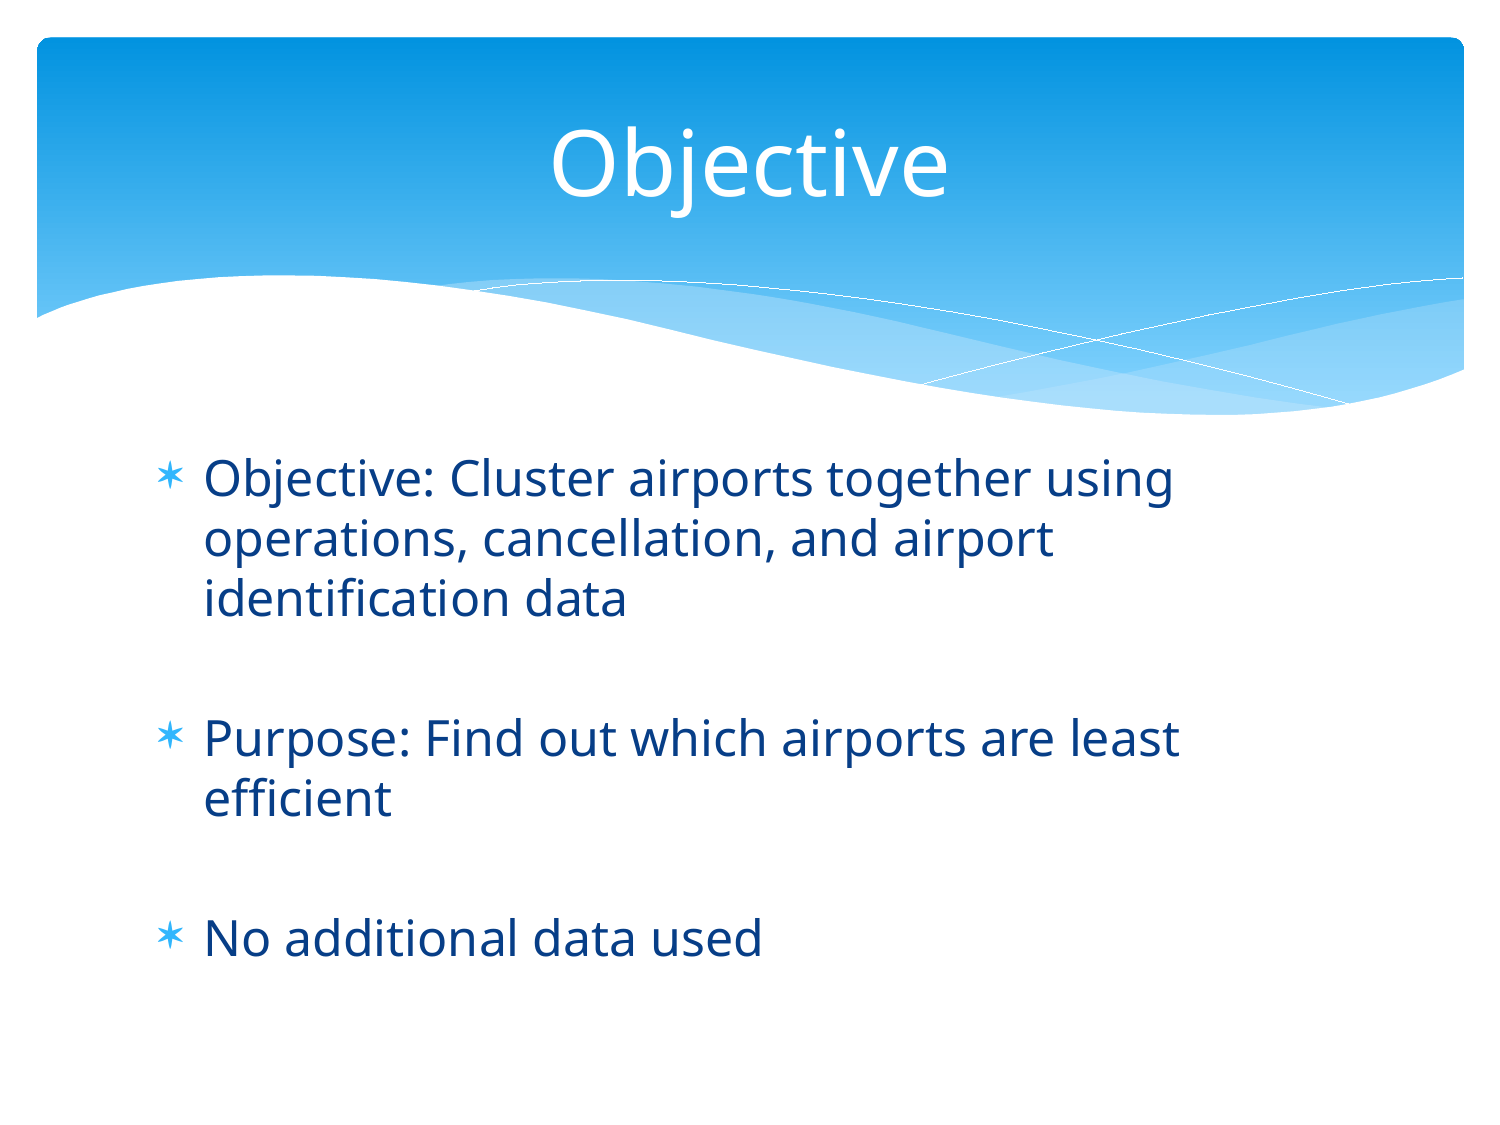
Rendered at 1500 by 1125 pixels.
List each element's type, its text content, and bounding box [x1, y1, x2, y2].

list Objective: Cluster airports together using operations, cancellation, and airport identification data Purpose: Find out which airports are least efficient No additional data used [143, 439, 1359, 1005]
title Objective [75, 57, 1425, 263]
